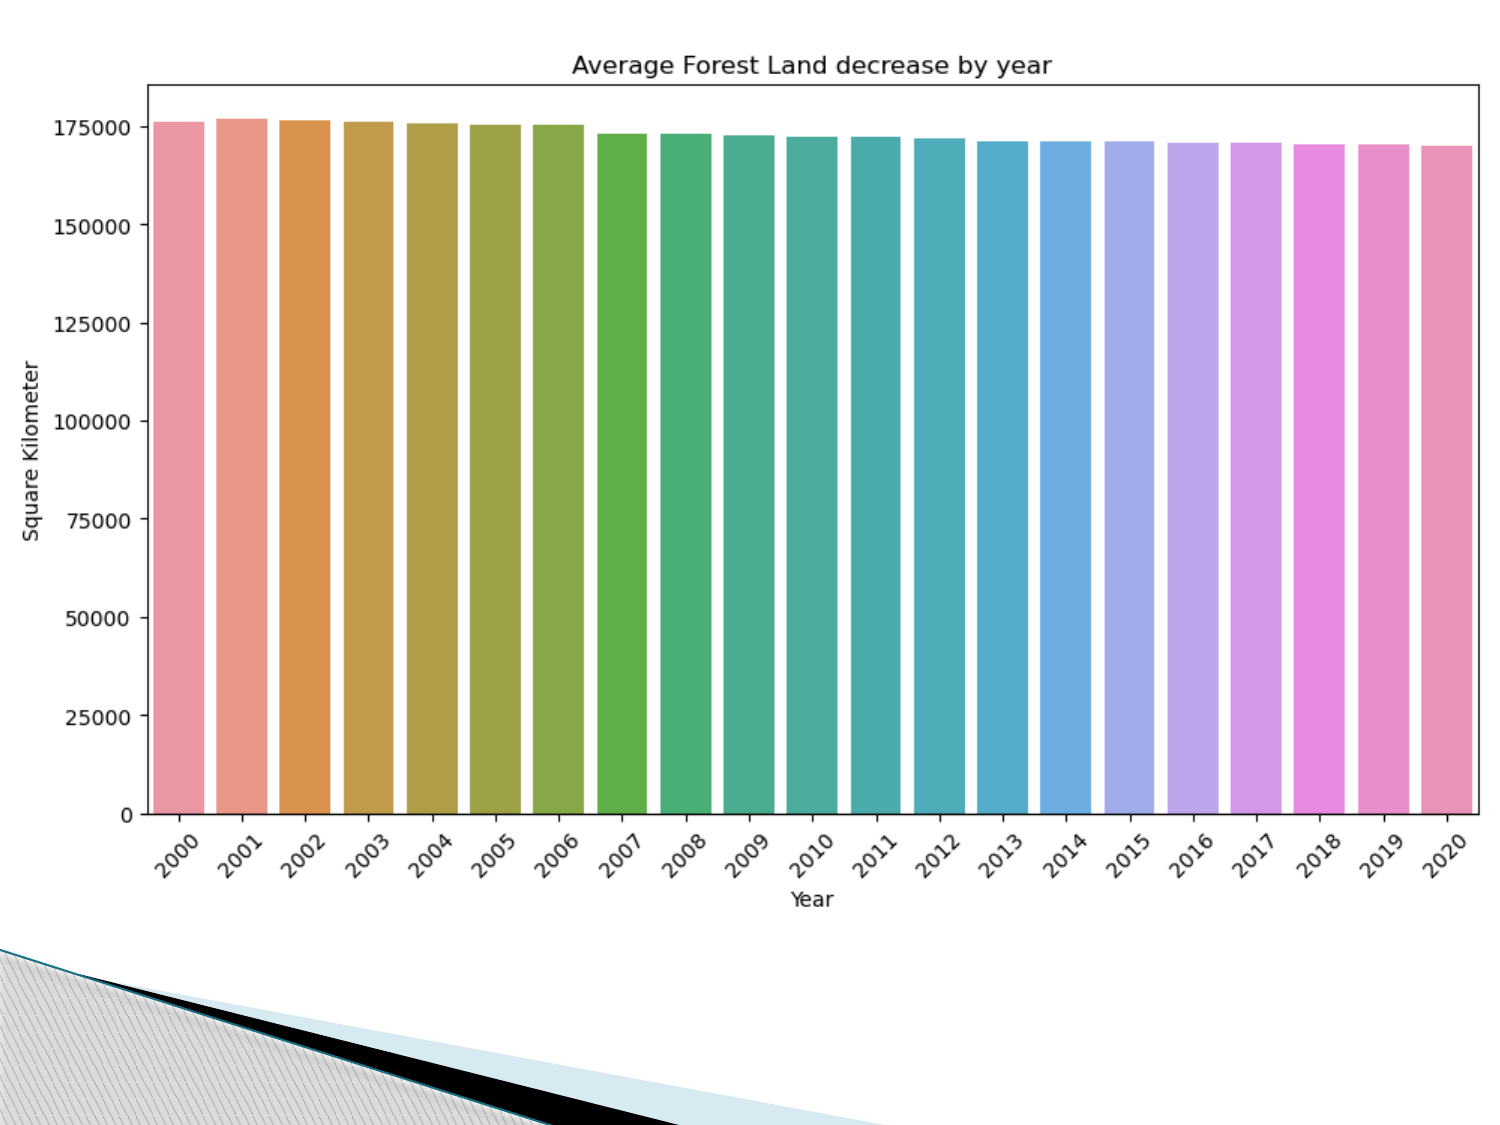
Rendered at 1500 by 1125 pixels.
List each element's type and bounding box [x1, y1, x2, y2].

picture [7, 41, 1492, 926]
